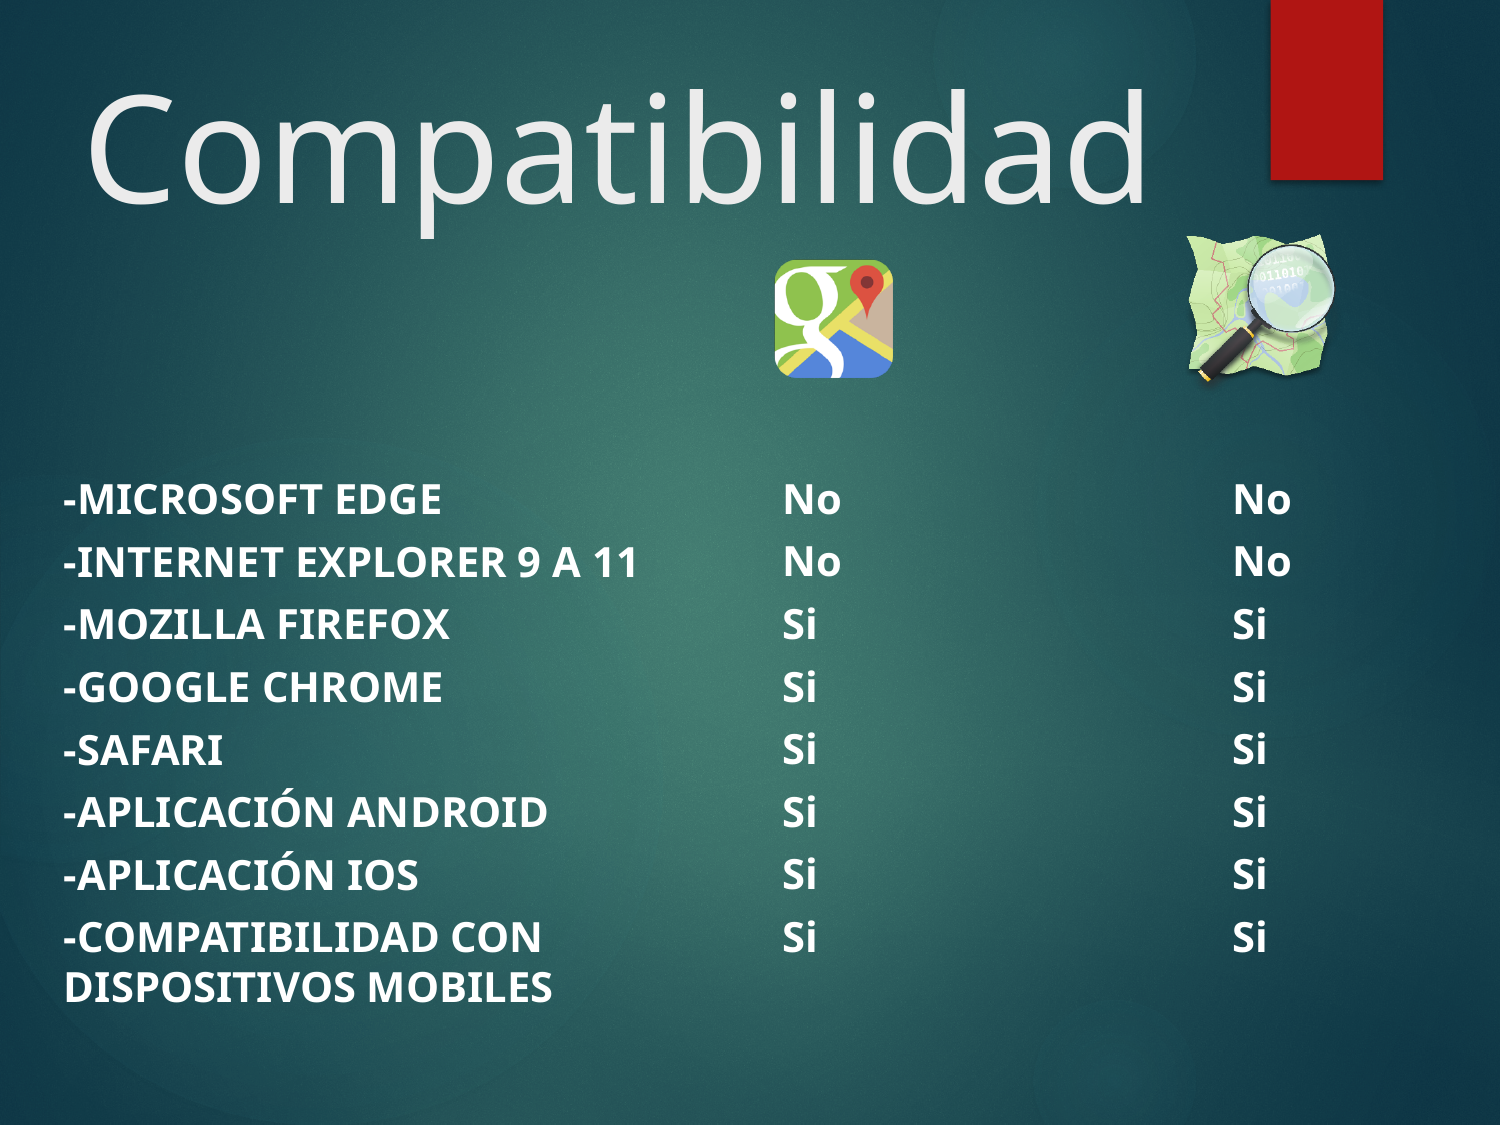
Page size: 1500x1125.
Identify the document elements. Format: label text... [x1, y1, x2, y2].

subtitle -Microsoft Edge -internet explorer 9 a 11 -Mozilla Firefox -Google chrome -Safari -Aplicación Android -aplicación ios -Compatibilidad con dispositivos mobiles [48, 465, 707, 1078]
text_box No No No No Si Si Si Si Si Si Si Si Si Si Si Si [767, 465, 1412, 968]
title Compatibilidad [67, 0, 1343, 242]
picture [1179, 233, 1343, 397]
picture [767, 253, 899, 385]
